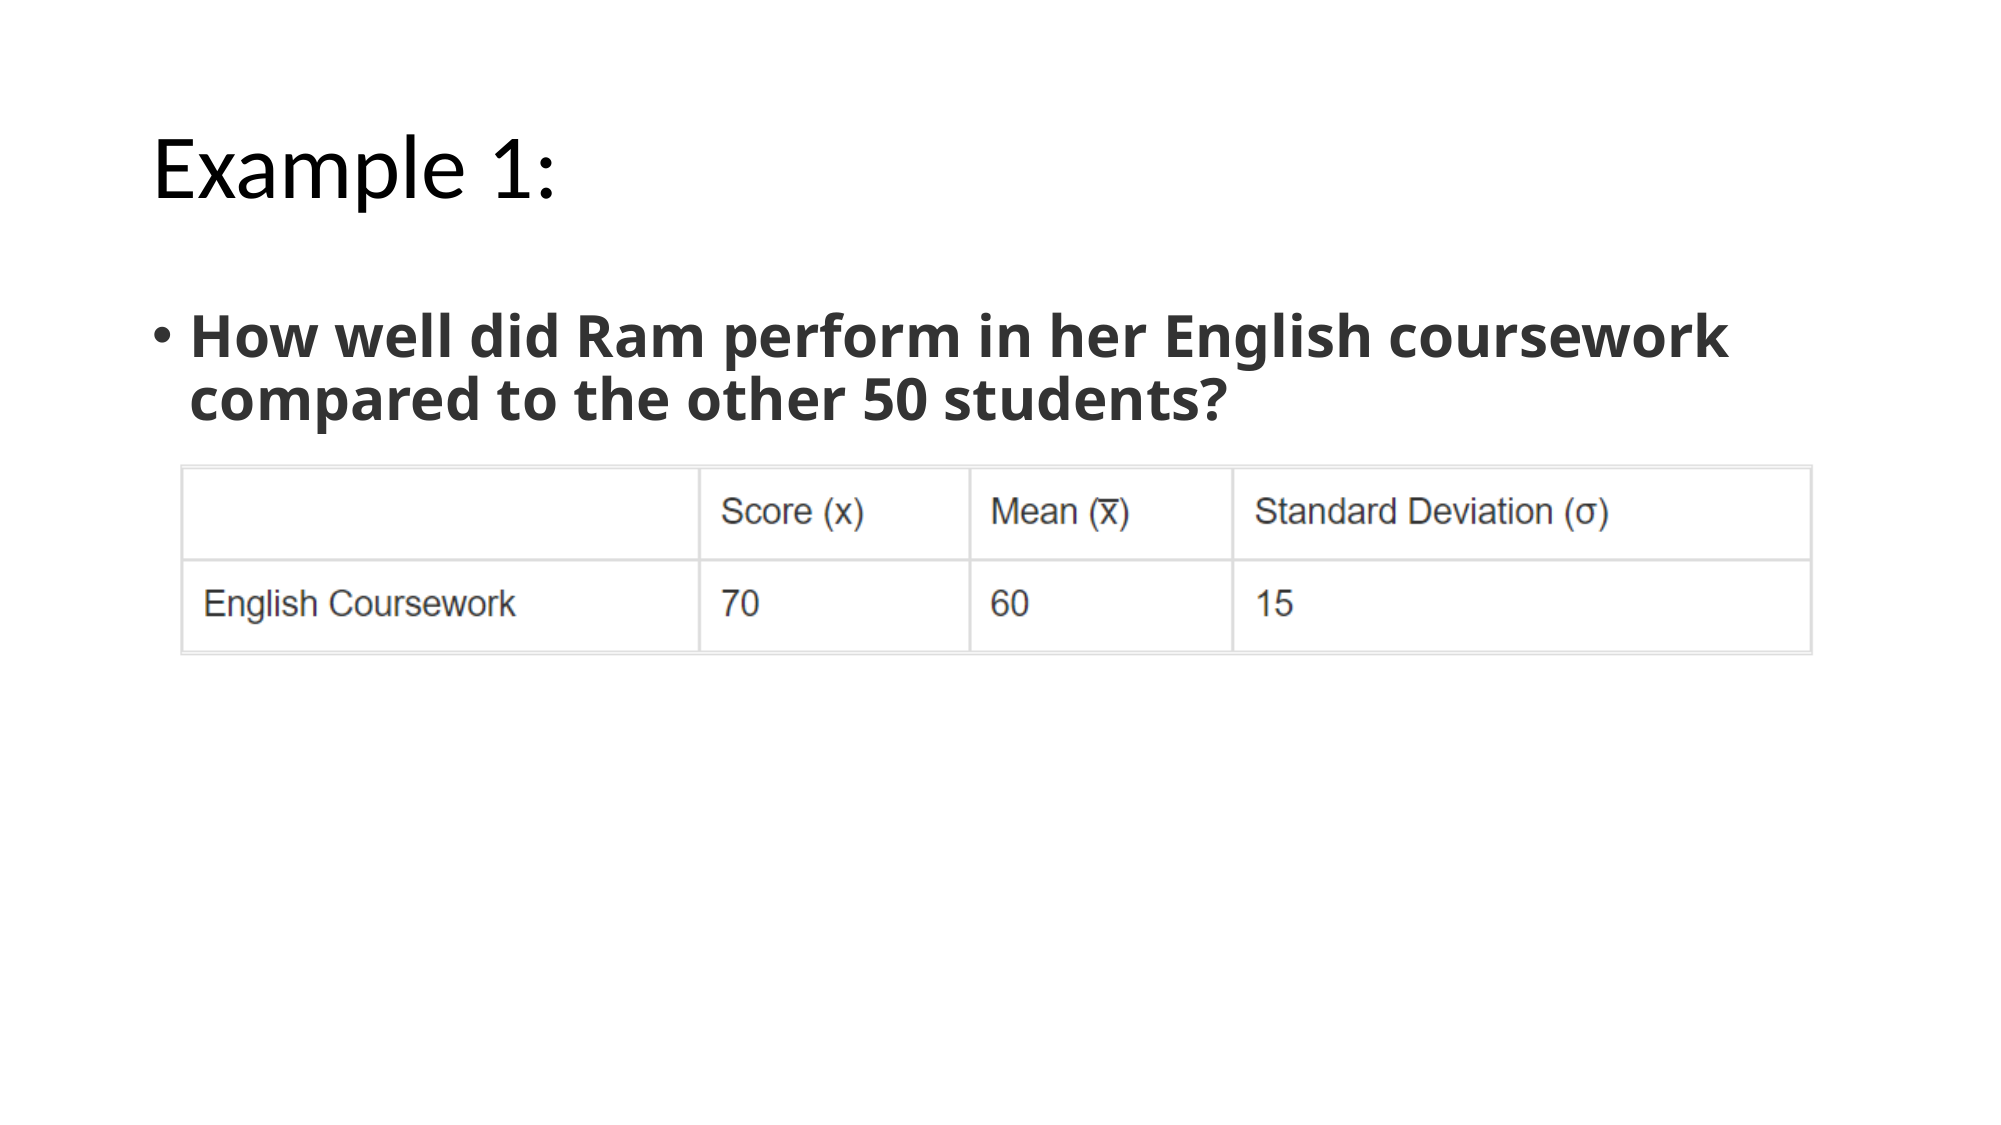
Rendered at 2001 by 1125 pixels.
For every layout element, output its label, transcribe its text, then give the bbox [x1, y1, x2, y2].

list How well did Ram perform in her English coursework compared to the other 50 students? [137, 299, 1863, 1014]
picture [154, 445, 1846, 680]
title Example 1: [137, 59, 1863, 278]
